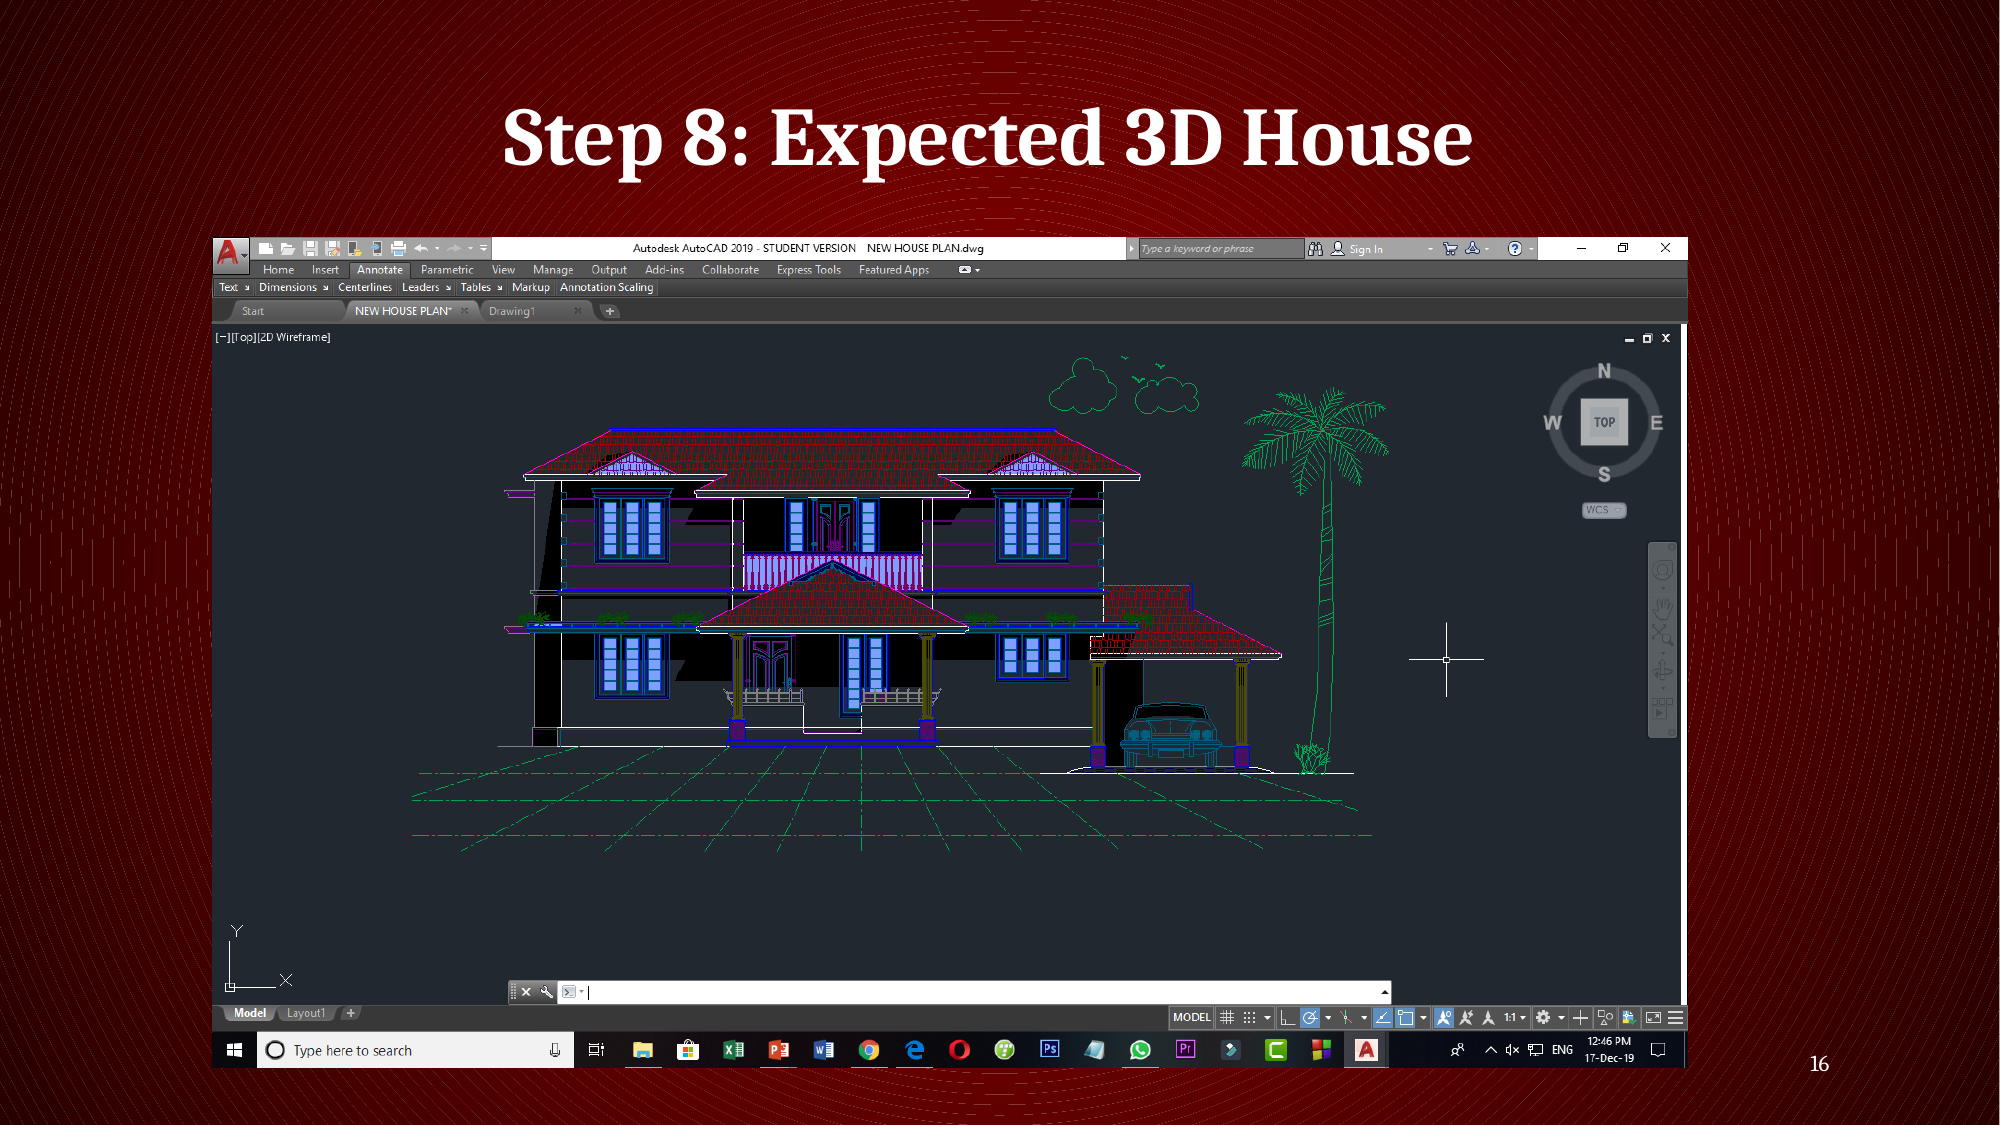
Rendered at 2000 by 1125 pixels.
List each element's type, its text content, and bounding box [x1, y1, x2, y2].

slide_number 16 [1712, 1045, 1850, 1078]
picture [211, 236, 1688, 1068]
text_box Step 8: Expected 3D House [112, 75, 1888, 190]
